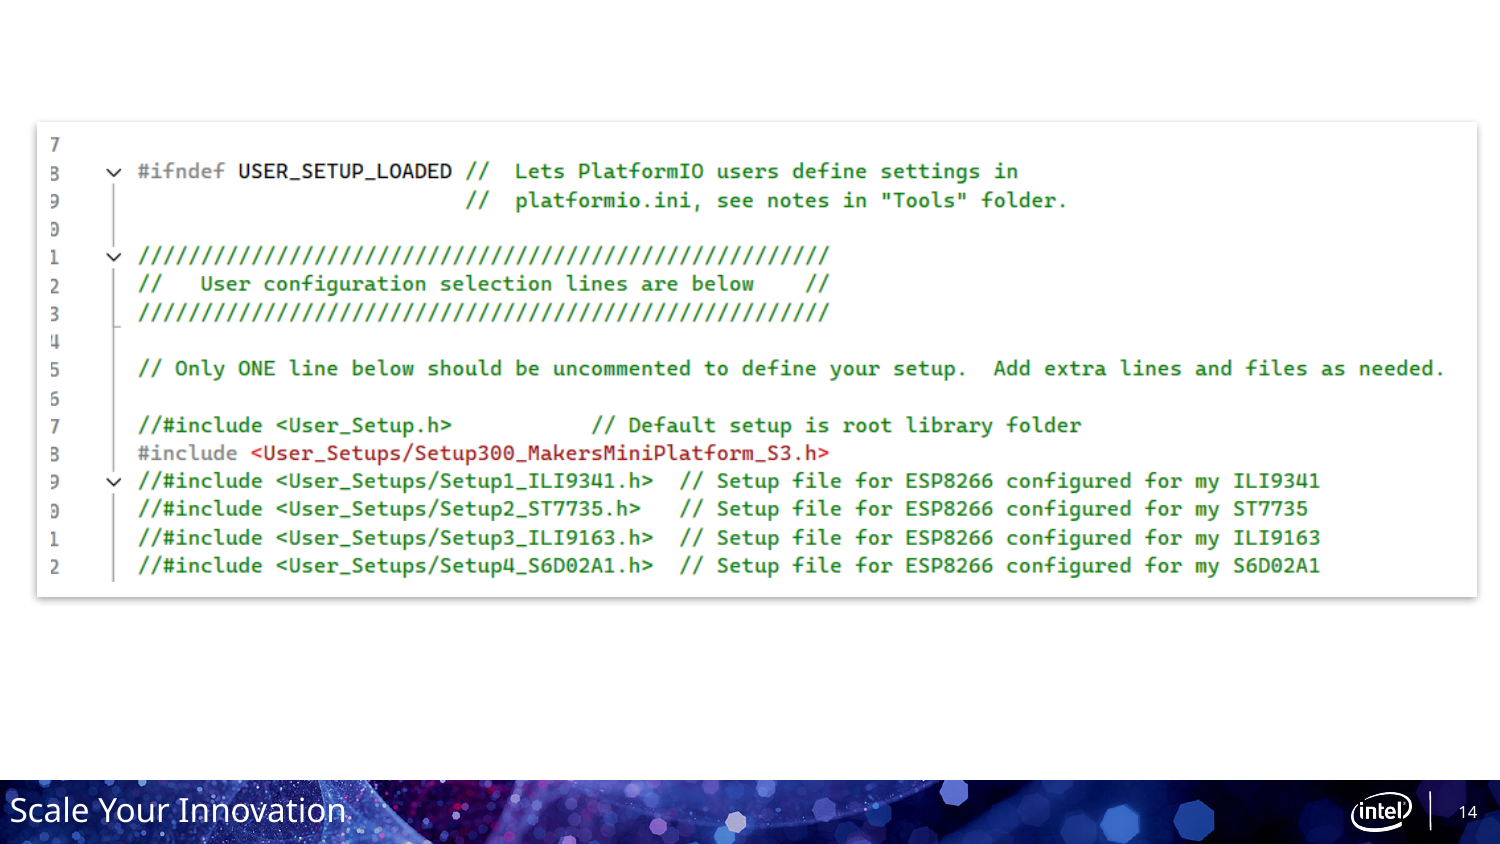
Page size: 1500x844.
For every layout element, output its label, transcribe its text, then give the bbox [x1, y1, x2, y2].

picture [50, 136, 1463, 583]
slide_number 14 [1127, 791, 1478, 837]
picture [0, 780, 1500, 844]
